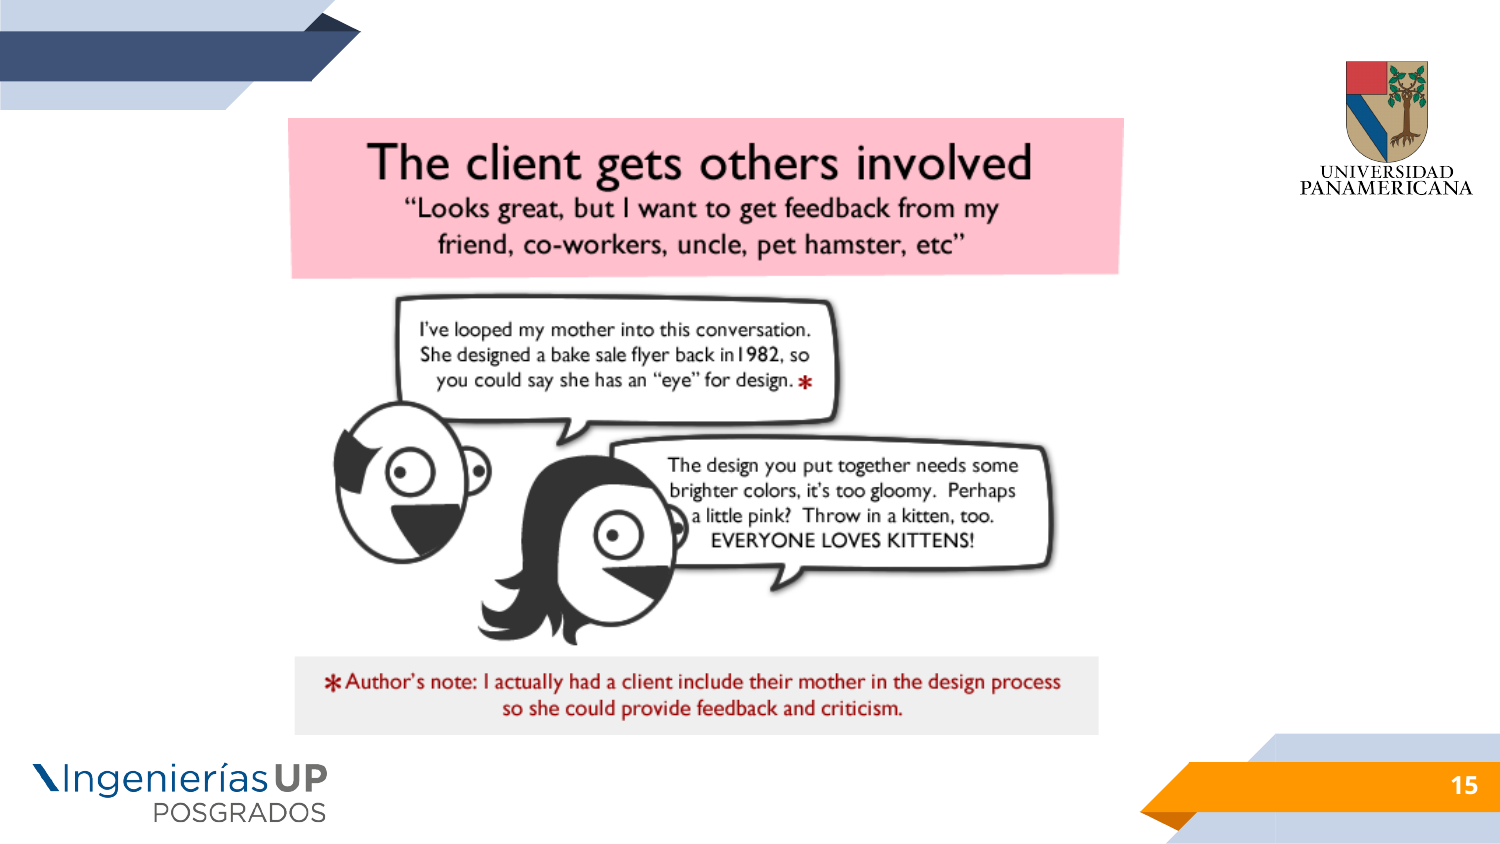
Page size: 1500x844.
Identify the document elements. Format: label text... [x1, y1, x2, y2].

picture [287, 118, 1124, 735]
slide_number 15 [1249, 760, 1494, 813]
picture [1286, 44, 1490, 210]
picture [15, 737, 344, 844]
